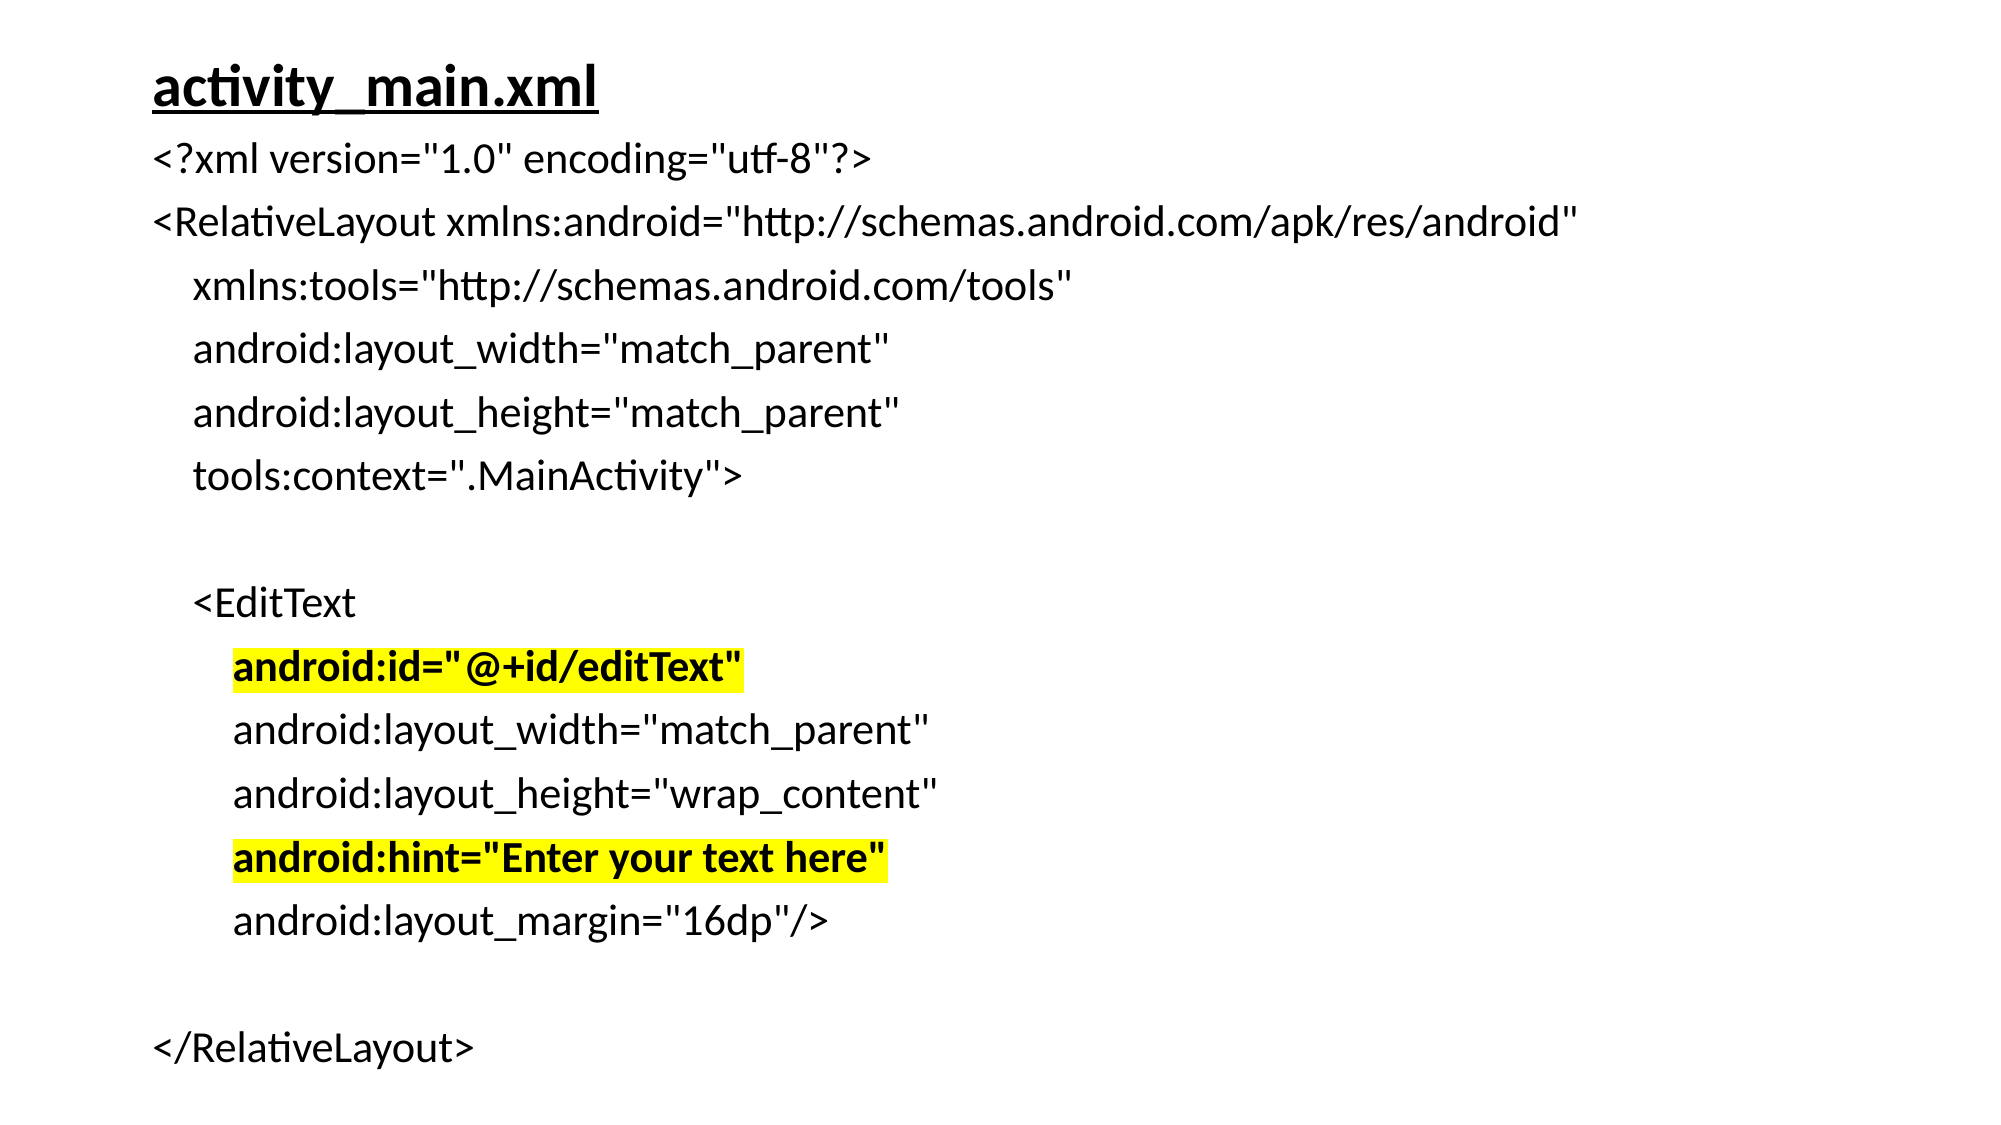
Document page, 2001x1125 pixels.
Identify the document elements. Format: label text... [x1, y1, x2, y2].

list activity_main.xml <?xml version="1.0" encoding="utf-8"?> <RelativeLayout xmlns:android="http://schemas.android.com/apk/res/android" xmlns:tools="http://schemas.android.com/tools" android:layout_width="match_parent" android:layout_height="match_parent" tools:context=".MainActivity"> <EditText android:id="@+id/editText" android:layout_width="match_parent" android:layout_height="wrap_content" android:hint="Enter your text here" android:layout_margin="16dp"/> </RelativeLayout> [137, 46, 1912, 1083]
